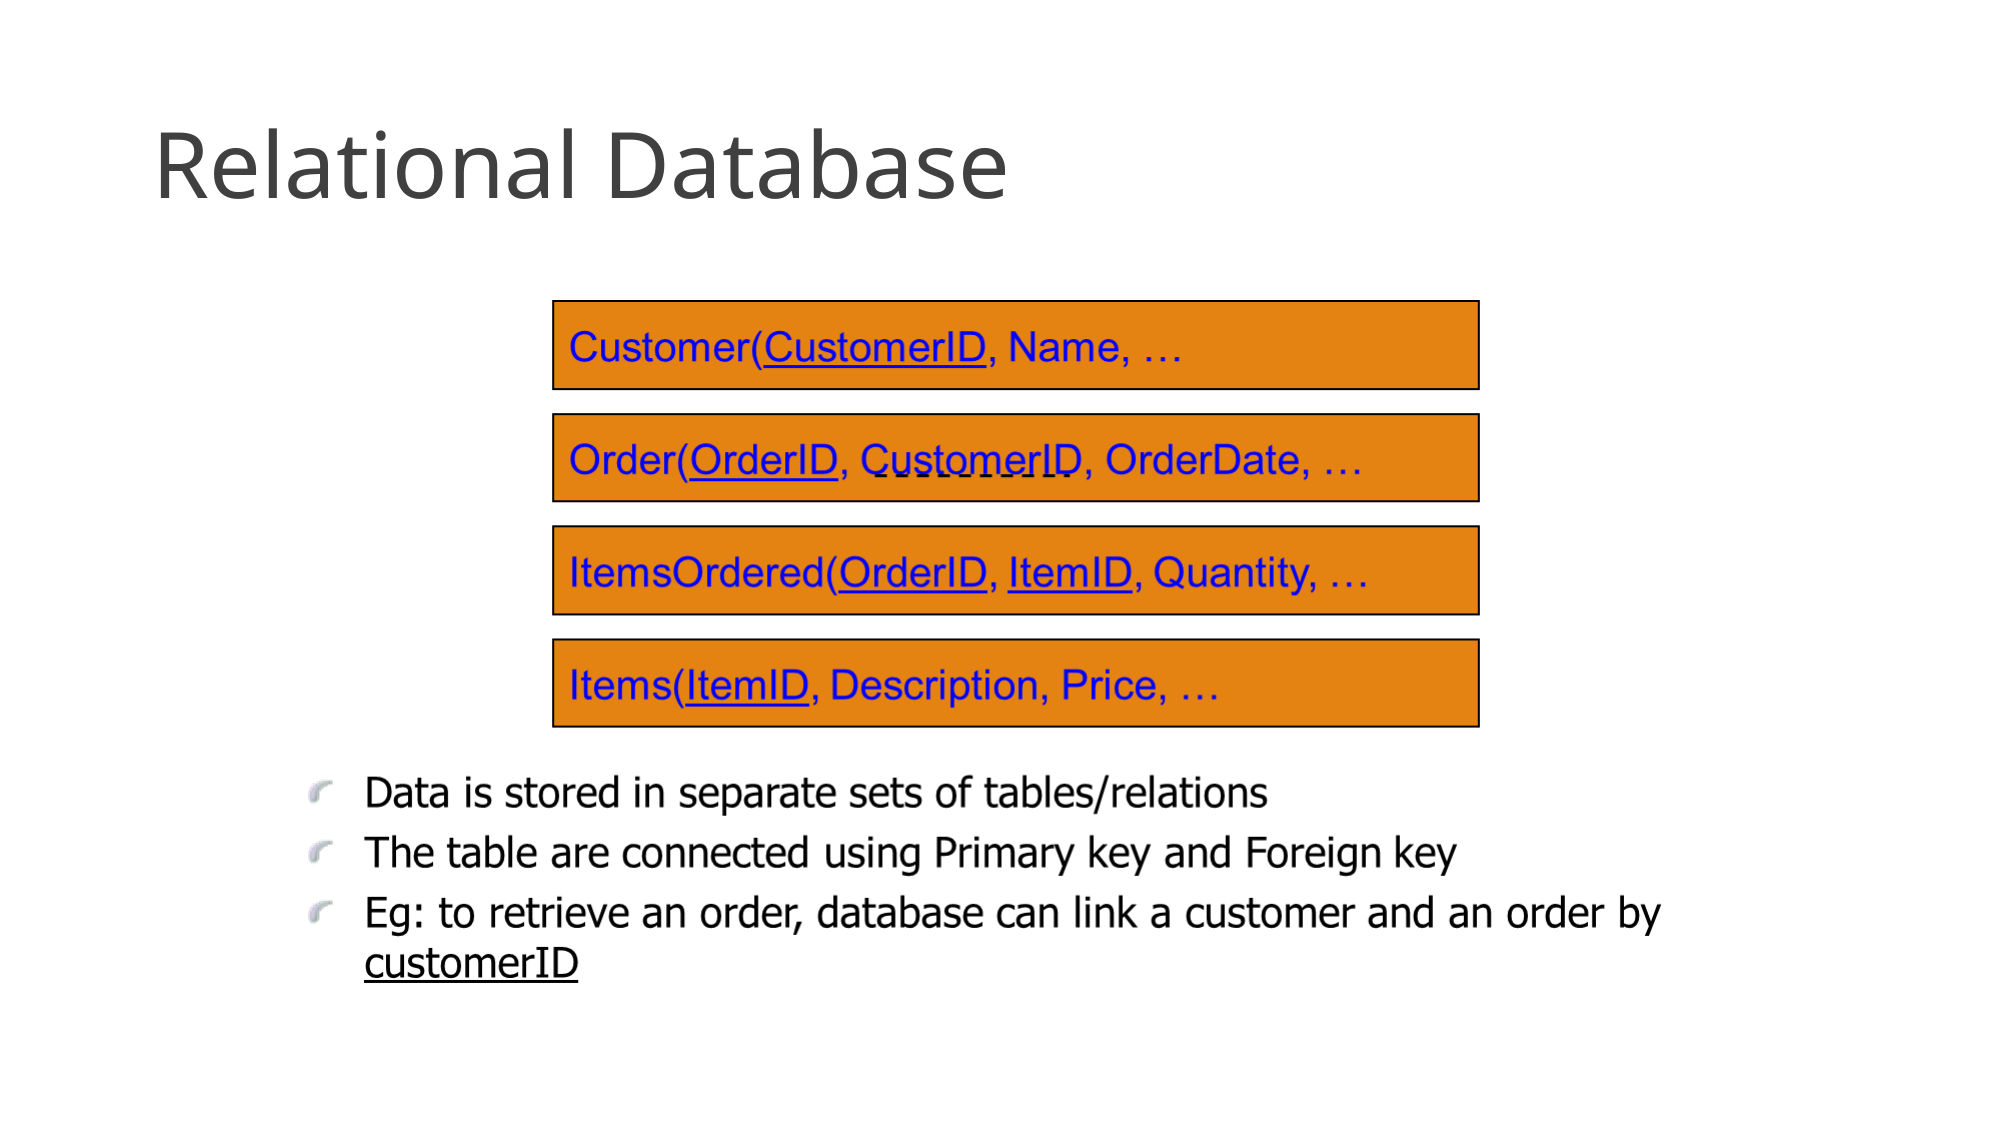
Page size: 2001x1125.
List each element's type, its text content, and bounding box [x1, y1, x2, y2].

title Relational Database [137, 59, 1863, 278]
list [293, 300, 1706, 1012]
